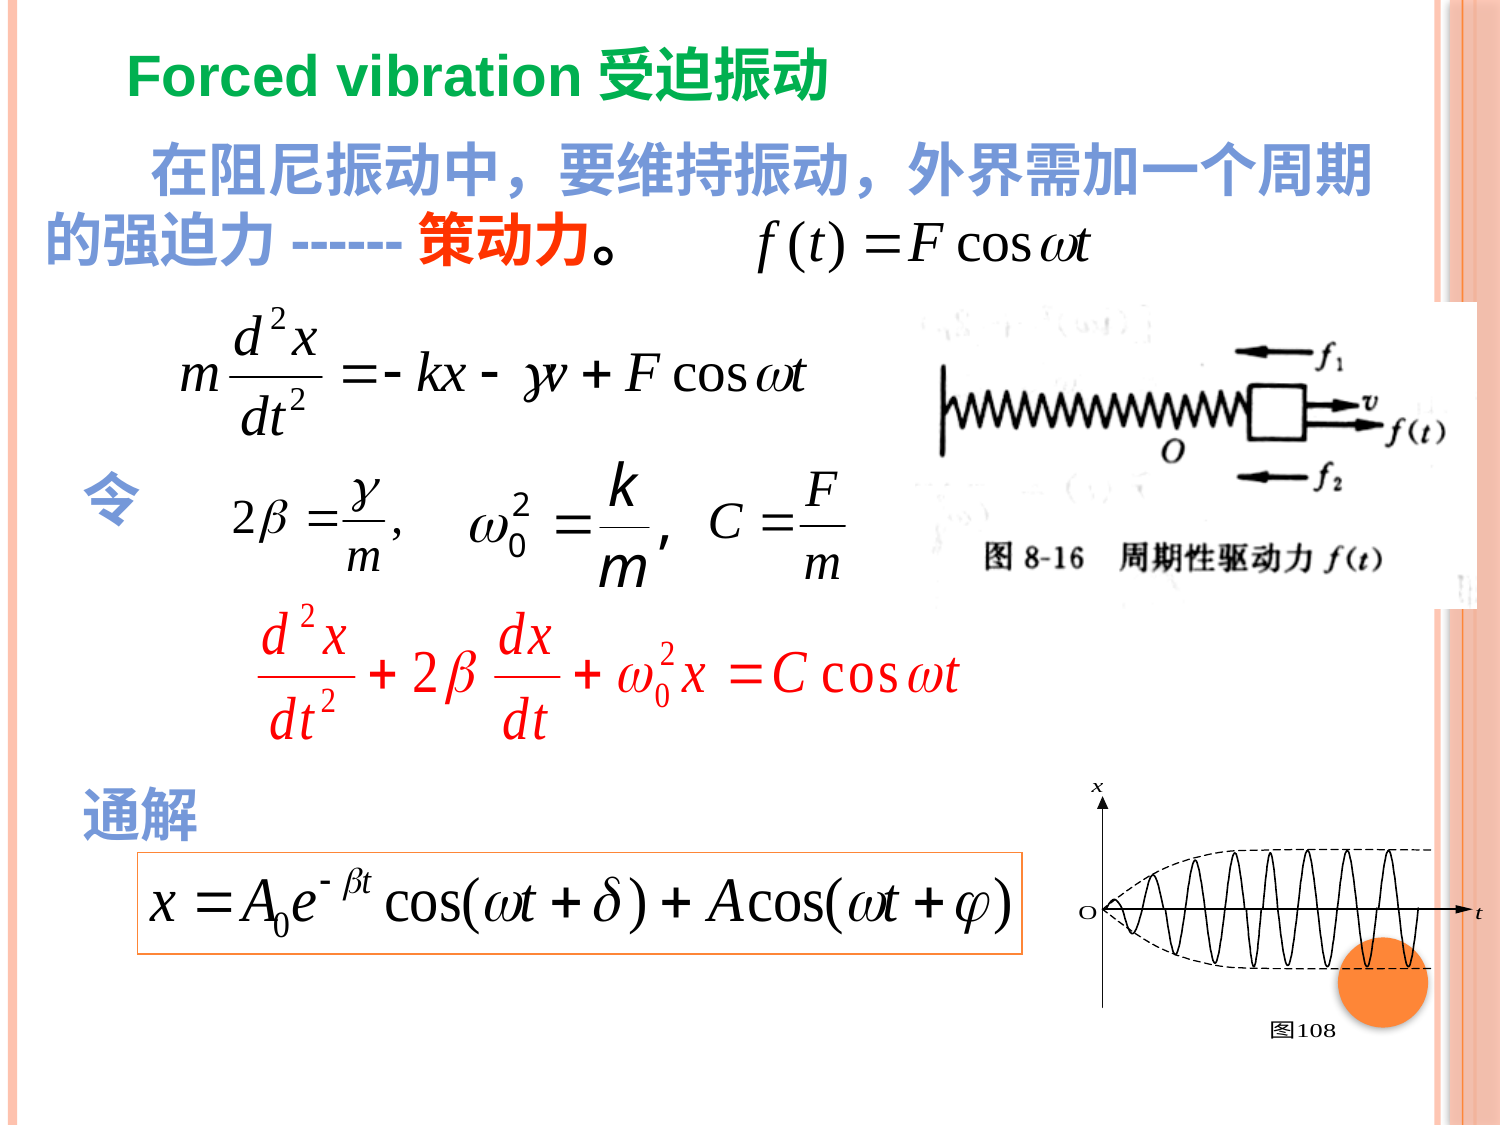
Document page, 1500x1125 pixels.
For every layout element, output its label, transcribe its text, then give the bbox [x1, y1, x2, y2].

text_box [66, 770, 1022, 954]
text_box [28, 124, 1477, 610]
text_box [247, 618, 971, 751]
text_box Forced vibration受迫振动 [111, 30, 859, 116]
picture [1068, 771, 1500, 1048]
